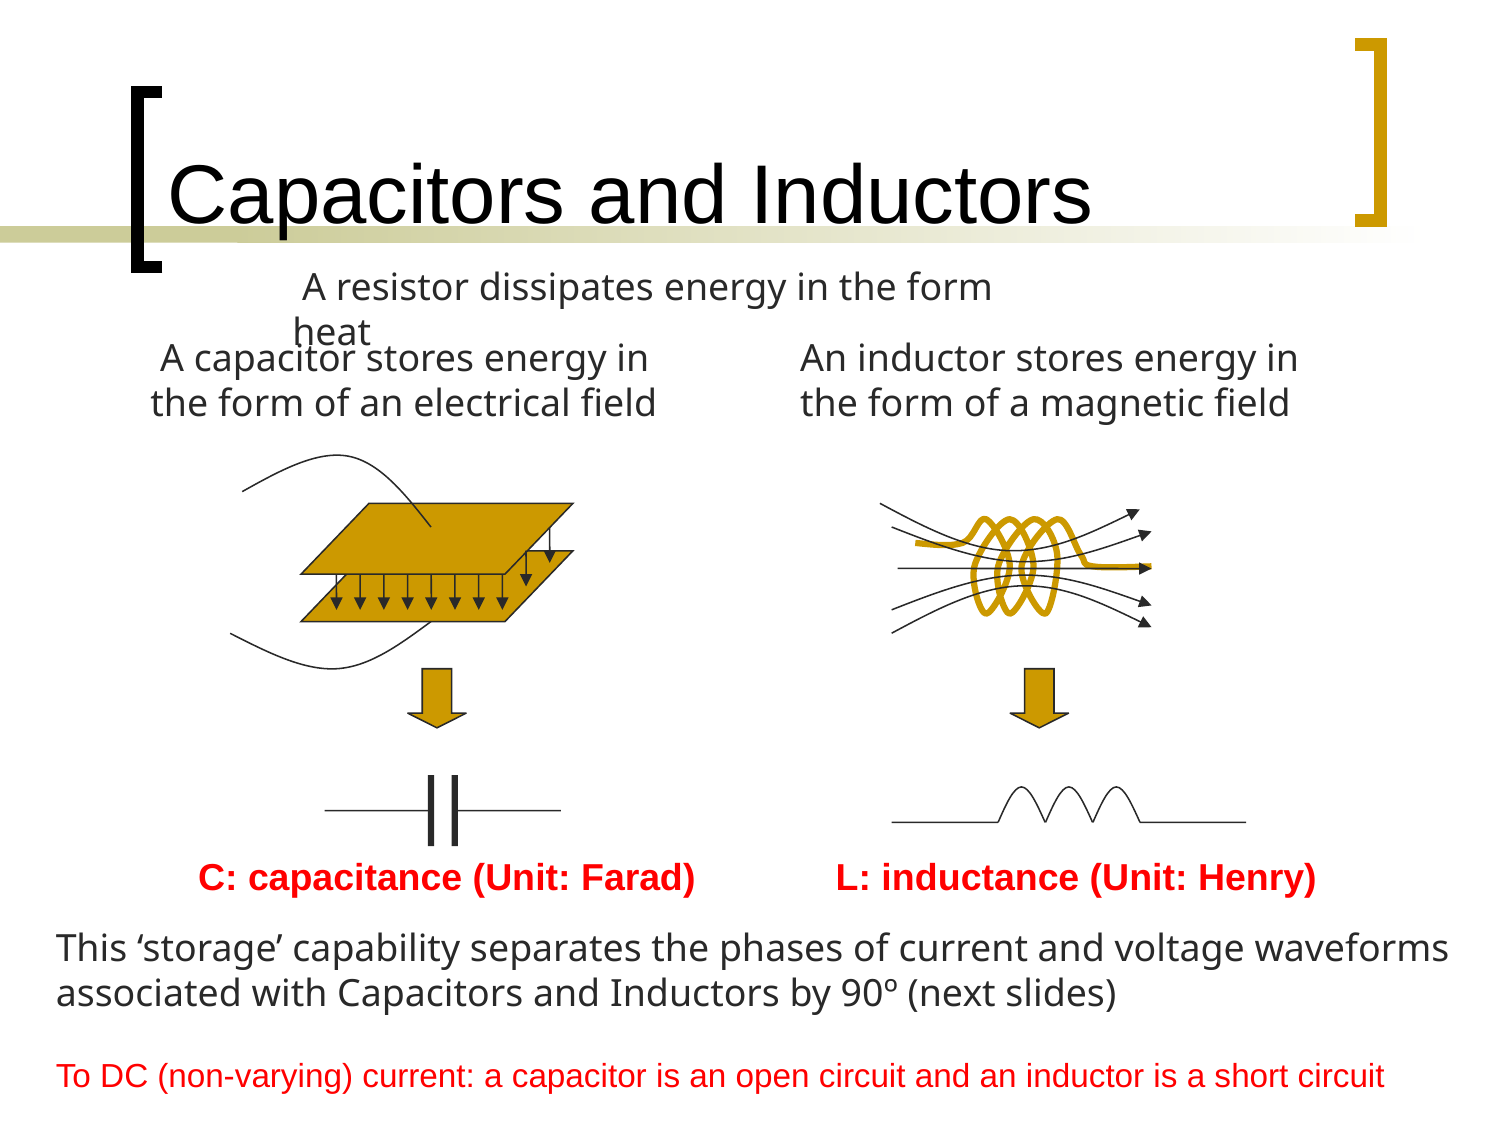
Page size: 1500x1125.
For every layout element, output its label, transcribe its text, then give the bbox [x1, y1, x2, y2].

text_box [879, 503, 1140, 530]
text_box [401, 574, 414, 610]
text_box [973, 569, 998, 581]
text_box [543, 527, 556, 563]
text_box [448, 574, 462, 610]
text_box [301, 503, 573, 575]
text_box [891, 585, 1152, 634]
text_box [1009, 668, 1069, 728]
text_box This ‘storage’ capability separates the phases of current and voltage waveforms associated with Capacitors and Inductors by 90º (next slides) [41, 916, 1471, 1022]
text_box An inductor stores energy in the form of a magnetic field [785, 326, 1380, 431]
text_box [472, 574, 485, 610]
text_box A resistor dissipates energy in the form heat [277, 255, 1069, 361]
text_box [891, 786, 1247, 823]
text_box [891, 575, 1152, 610]
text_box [324, 775, 562, 847]
text_box [242, 455, 431, 528]
text_box [407, 668, 467, 728]
text_box [974, 557, 1000, 568]
text_box [425, 574, 438, 610]
text_box [330, 574, 343, 610]
text_box A capacitor stores energy in the form of an electrical field [135, 326, 730, 431]
text_box [897, 562, 1152, 575]
text_box [1067, 555, 1139, 568]
text_box [1033, 560, 1058, 568]
title Capacitors and Inductors [152, 15, 1328, 248]
text_box [1032, 569, 1058, 577]
text_box C: capacitance (Unit: Farad) [183, 846, 711, 906]
text_box [301, 550, 573, 622]
text_box [1009, 562, 1023, 568]
text_box [230, 621, 431, 669]
text_box [1008, 569, 1023, 575]
text_box L: inductance (Unit: Henry) [820, 846, 1333, 906]
text_box [496, 574, 509, 610]
text_box [891, 526, 1152, 562]
text_box [519, 550, 533, 587]
text_box [377, 574, 391, 610]
text_box To DC (non-varying) current: a capacitor is an open circuit and an inductor is a short circuit [41, 1046, 1453, 1102]
text_box [353, 574, 367, 610]
